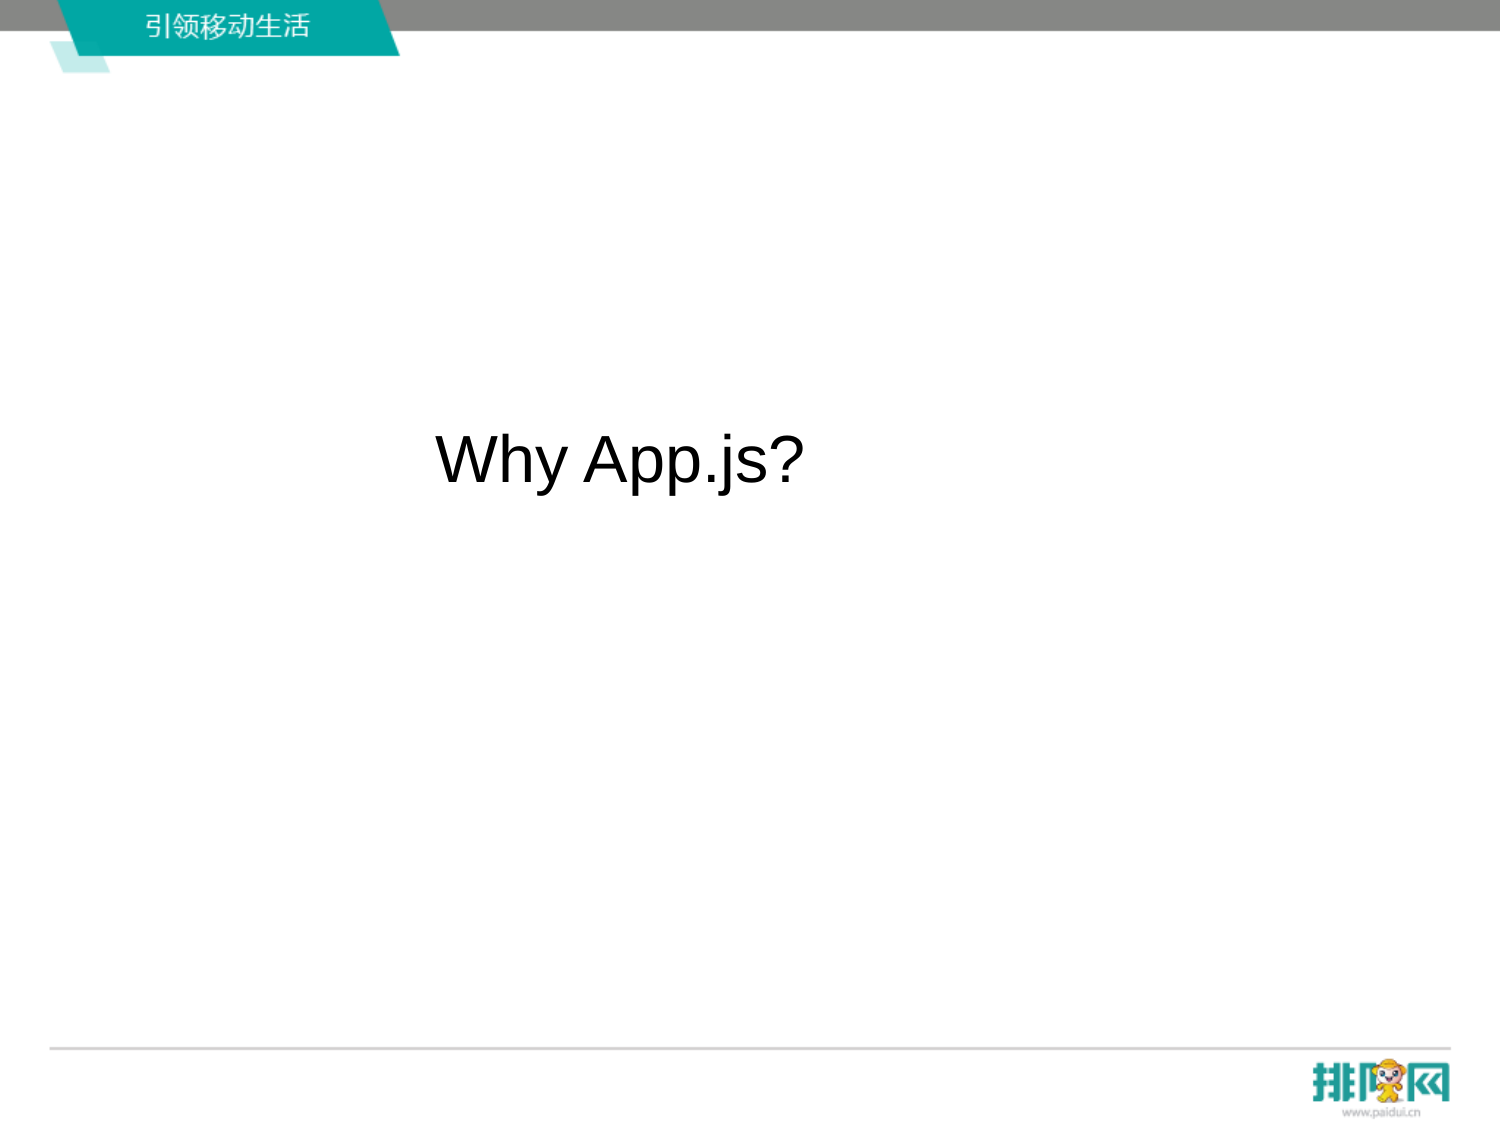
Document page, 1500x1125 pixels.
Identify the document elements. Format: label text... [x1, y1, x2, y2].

text_box Why App.js? [421, 408, 822, 504]
picture [0, 0, 1500, 1125]
